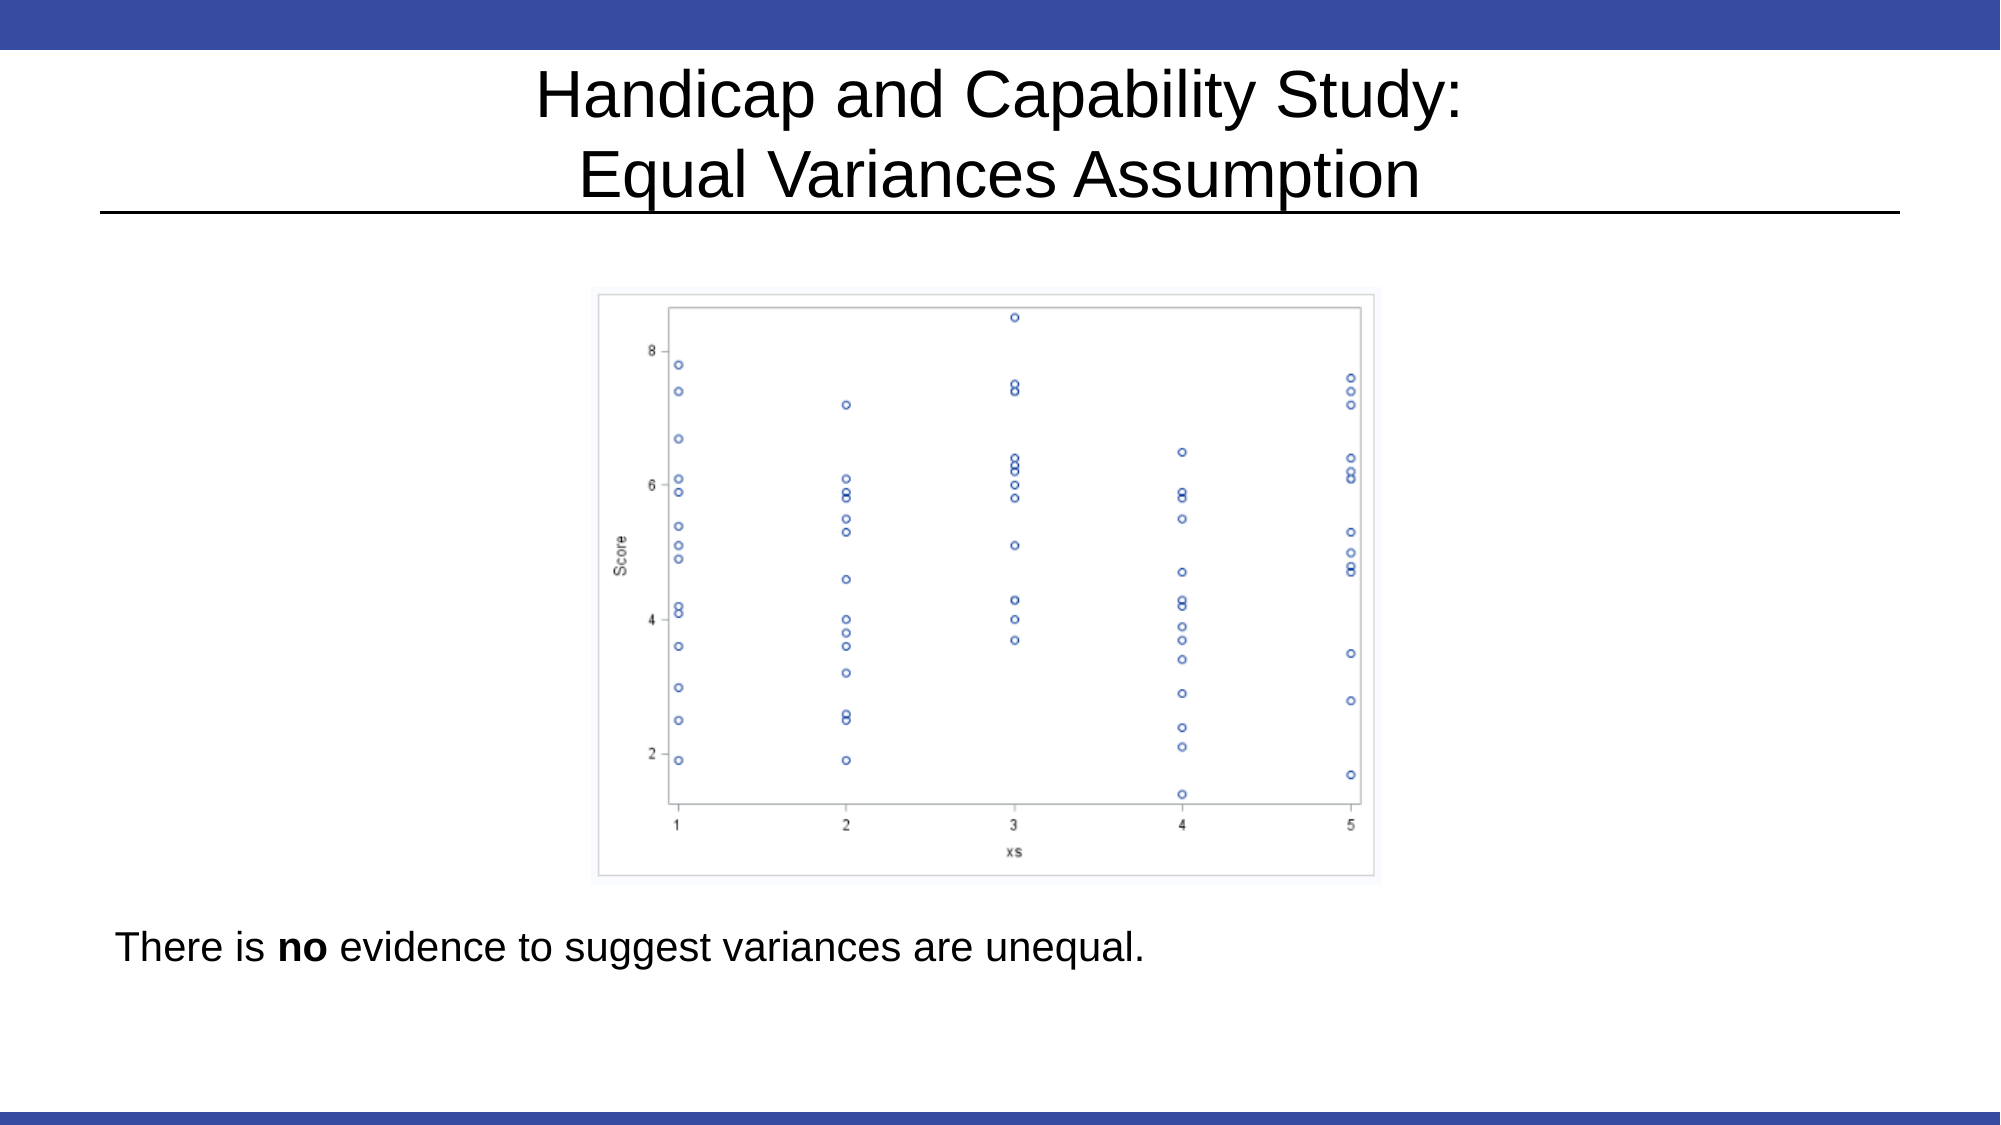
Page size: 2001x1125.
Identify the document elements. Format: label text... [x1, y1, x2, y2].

title Handicap and Capability Study: Equal Variances Assumption [99, 37, 1900, 225]
text_box There is no evidence to suggest variances are unequal. [99, 912, 1900, 1029]
picture [590, 286, 1382, 885]
